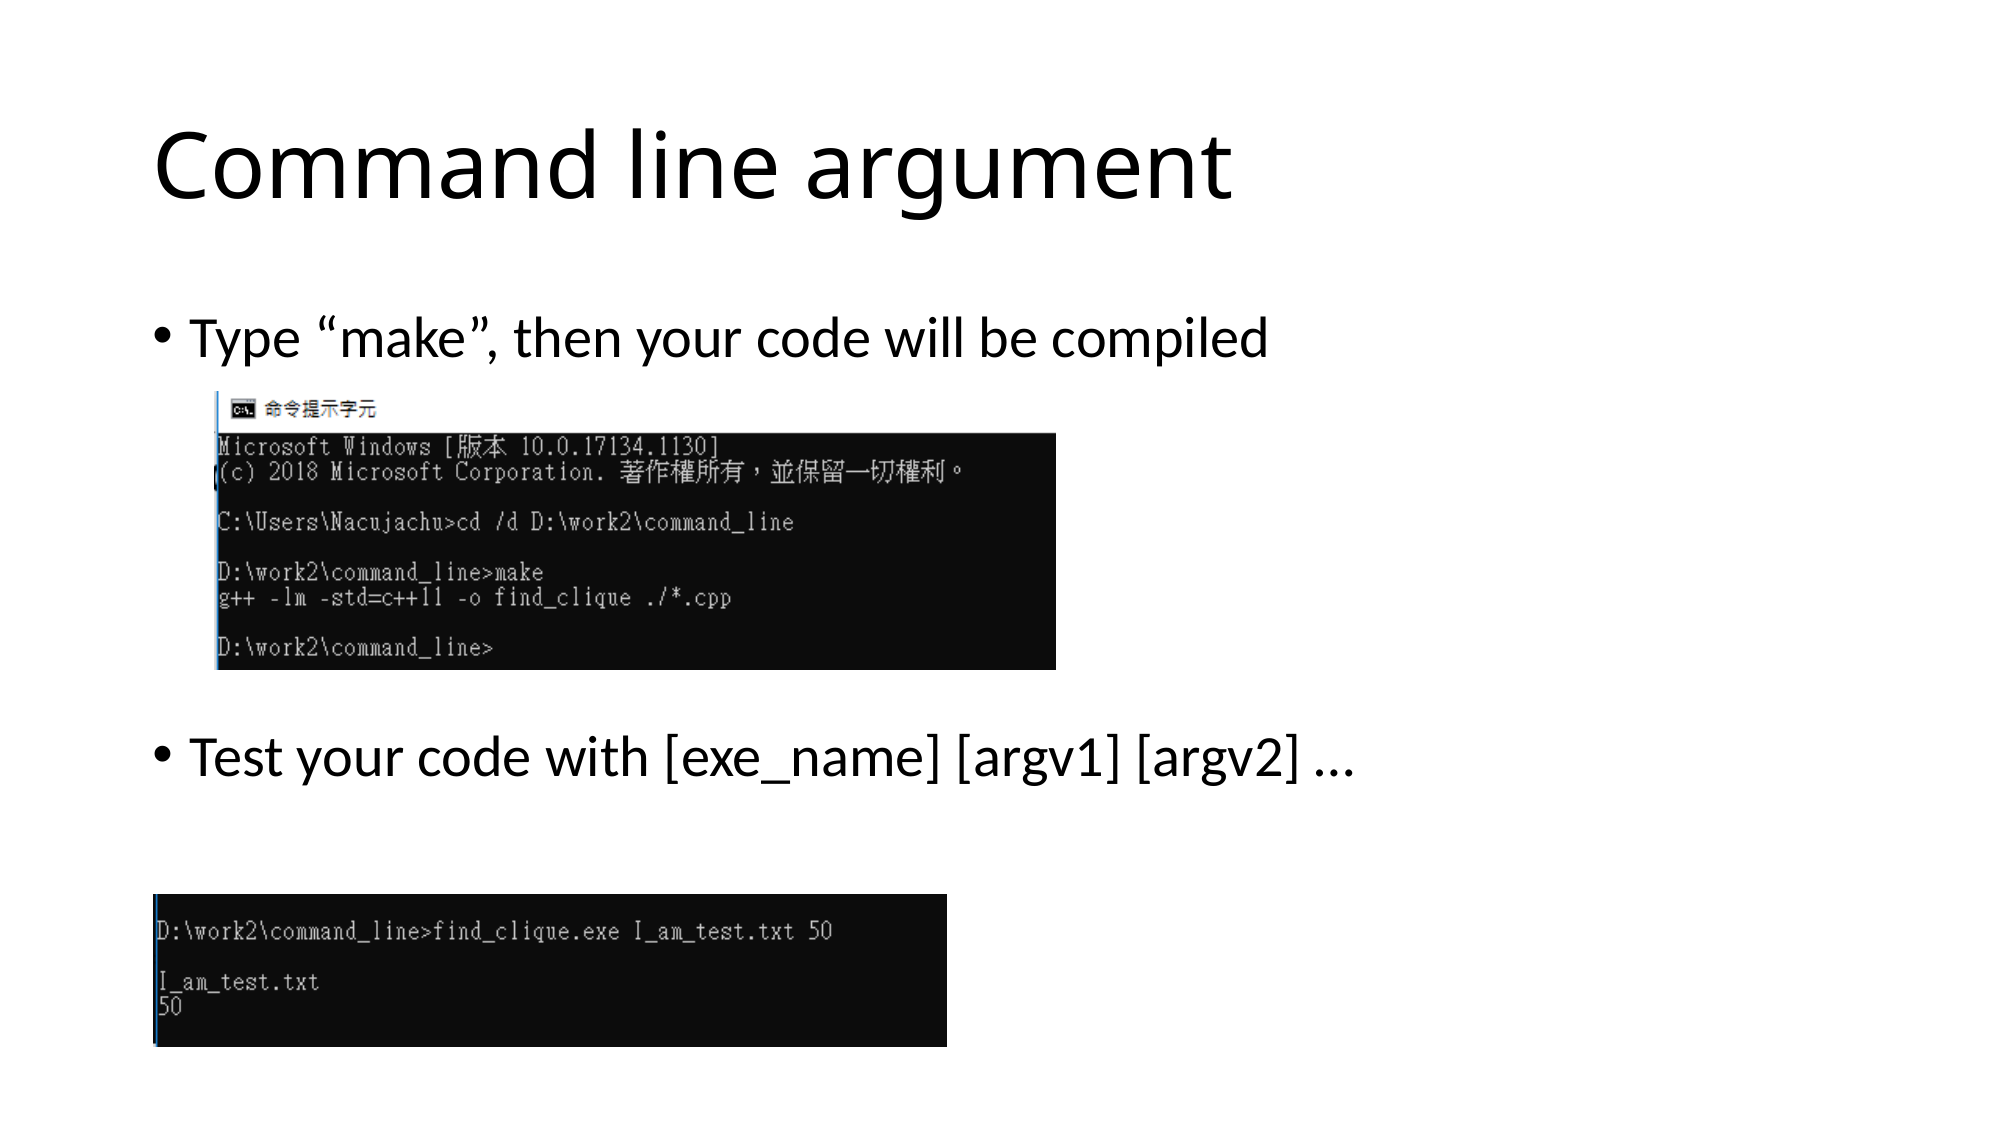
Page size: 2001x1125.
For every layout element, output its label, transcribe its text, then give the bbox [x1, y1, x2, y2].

picture [214, 391, 1056, 670]
list Type “make”, then your code will be compiled Test your code with [exe_name] [argv1] [argv2] … [137, 299, 1863, 1014]
title Command line argument [137, 59, 1863, 278]
picture [153, 894, 947, 1047]
